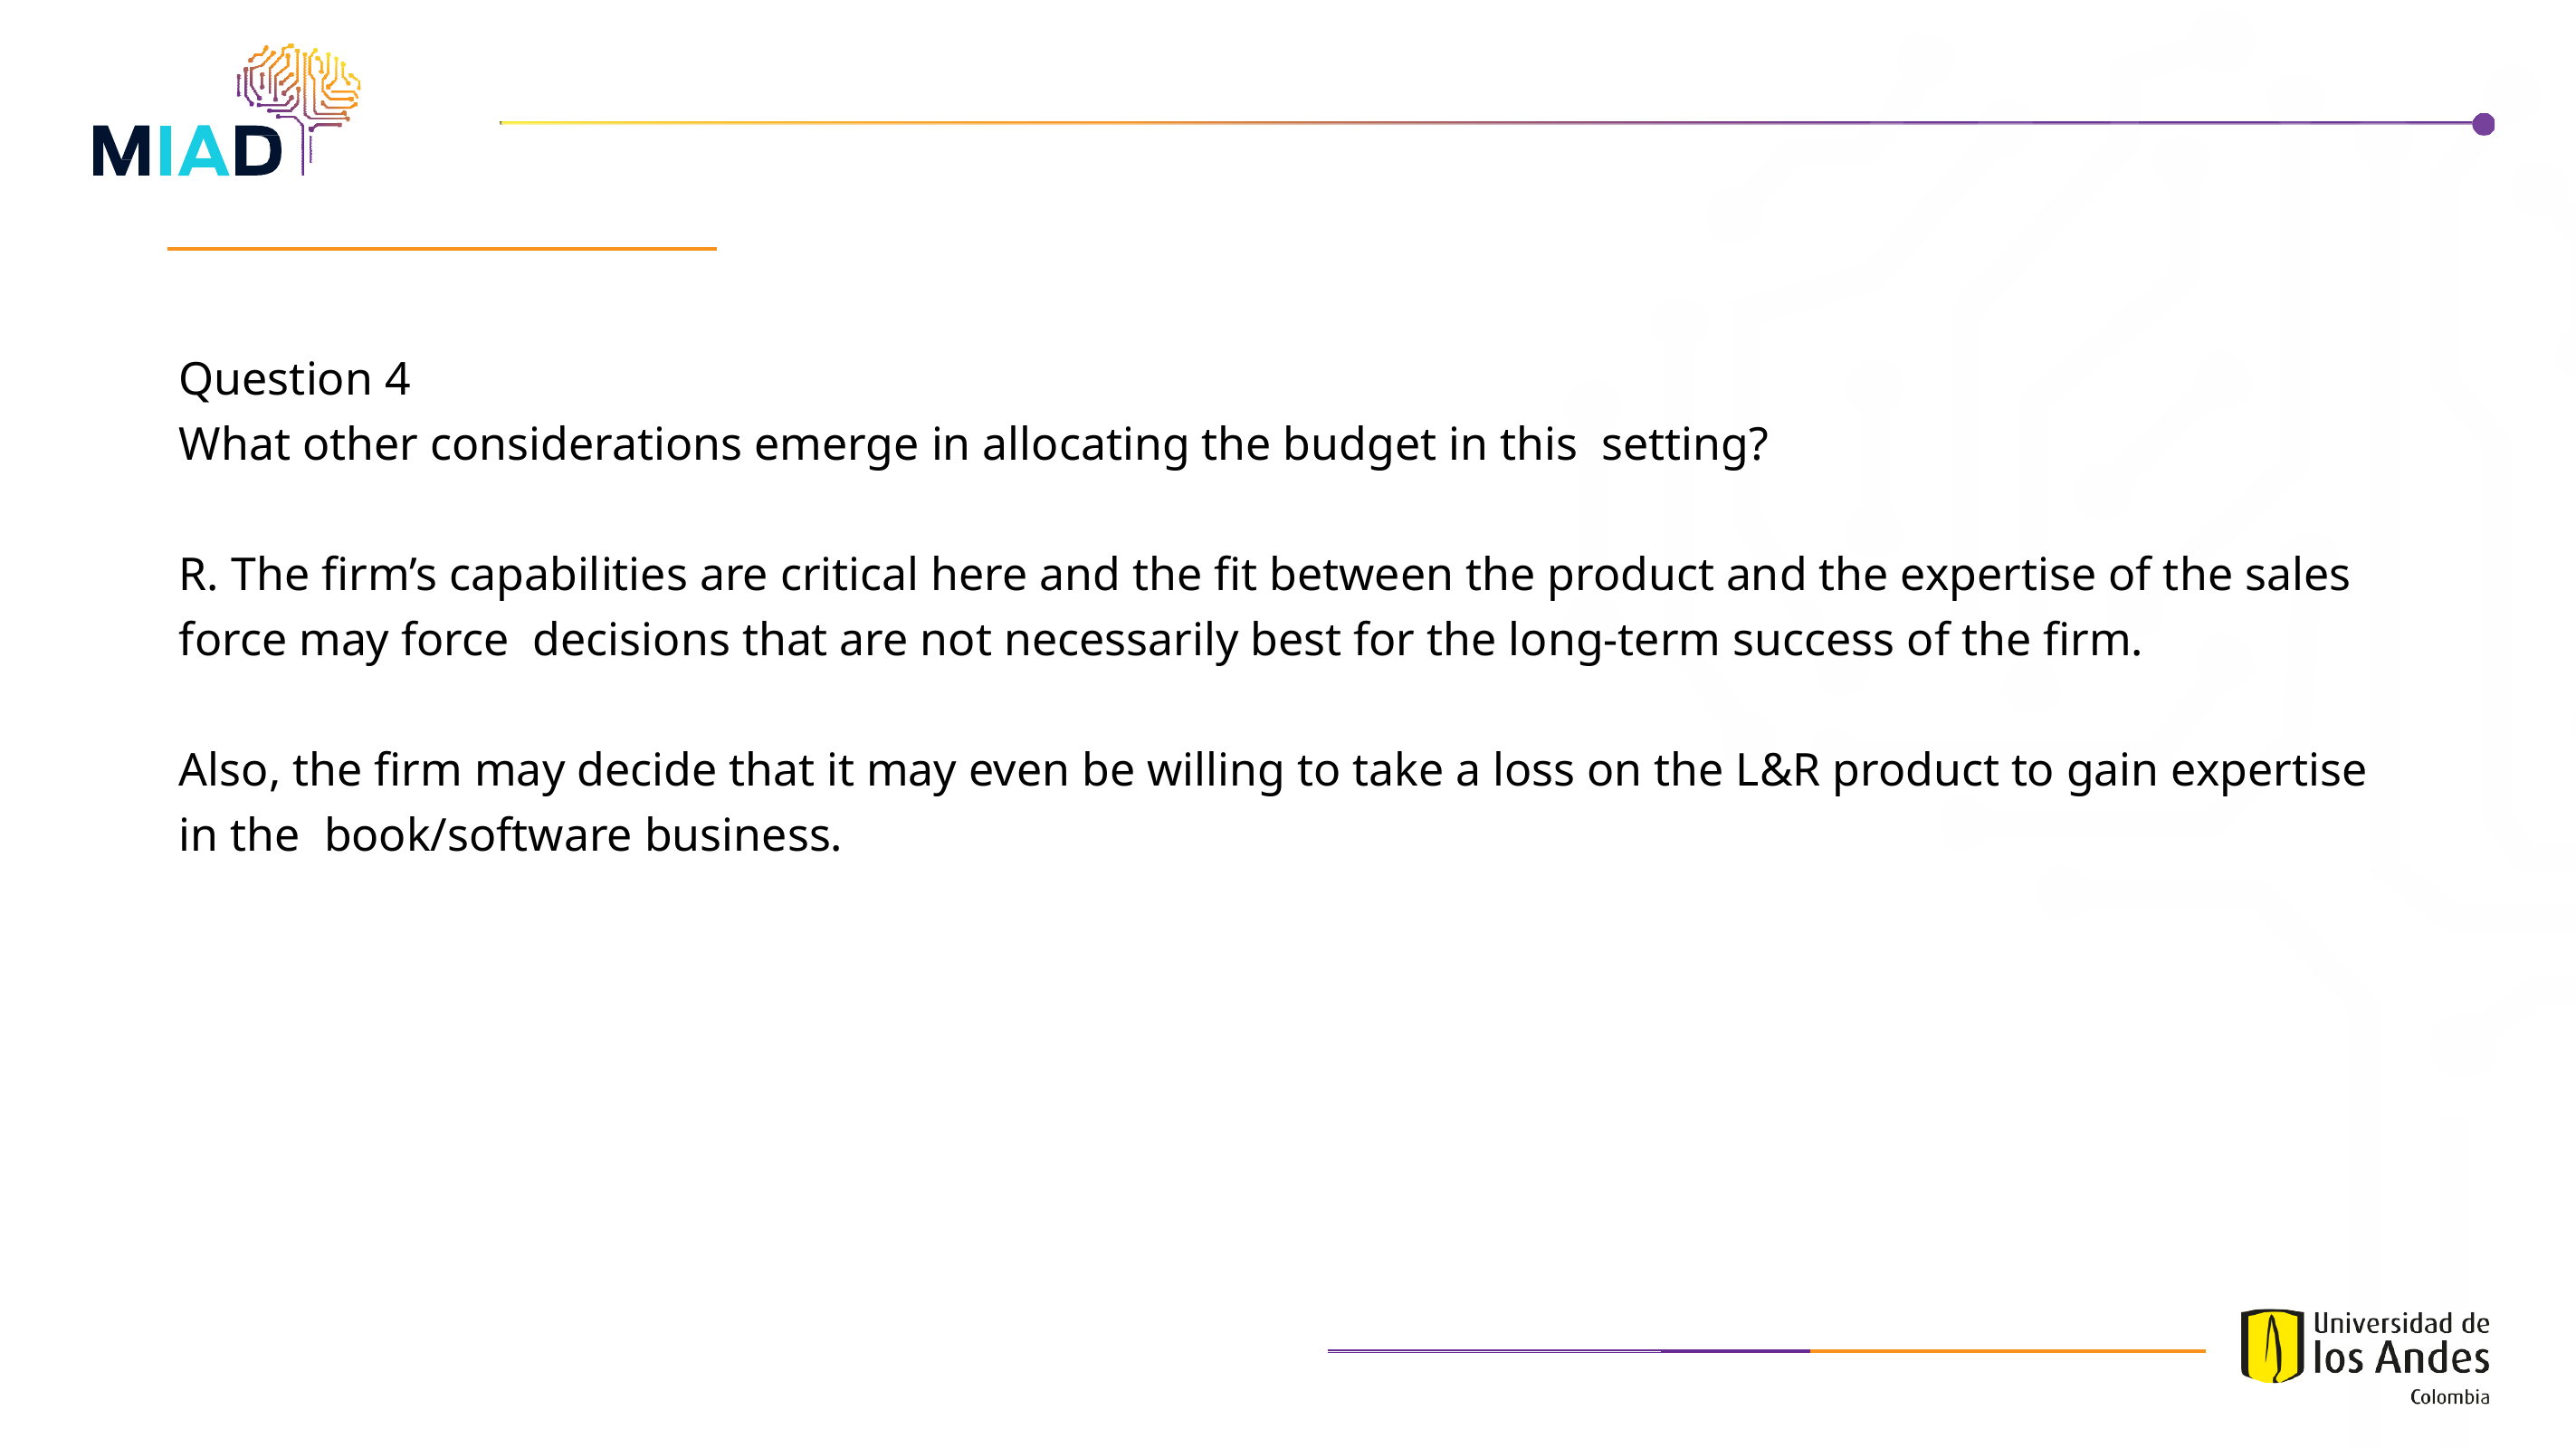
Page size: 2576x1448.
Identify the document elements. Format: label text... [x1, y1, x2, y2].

text_box Question 4 What other considerations emerge in allocating the budget in this setting? R. The firm’s capabilities are critical here and the fit between the product and the expertise of the sales force may force decisions that are not necessarily best for the long-term success of the firm. Also, the firm may decide that it may even be willing to take a loss on the L&R product to gain expertise in the book/software business. [166, 332, 2419, 933]
text_box [500, 121, 1563, 125]
text_box [177, 125, 230, 176]
text_box [93, 125, 150, 176]
text_box [236, 43, 361, 176]
text_box [1563, 7, 2576, 1448]
